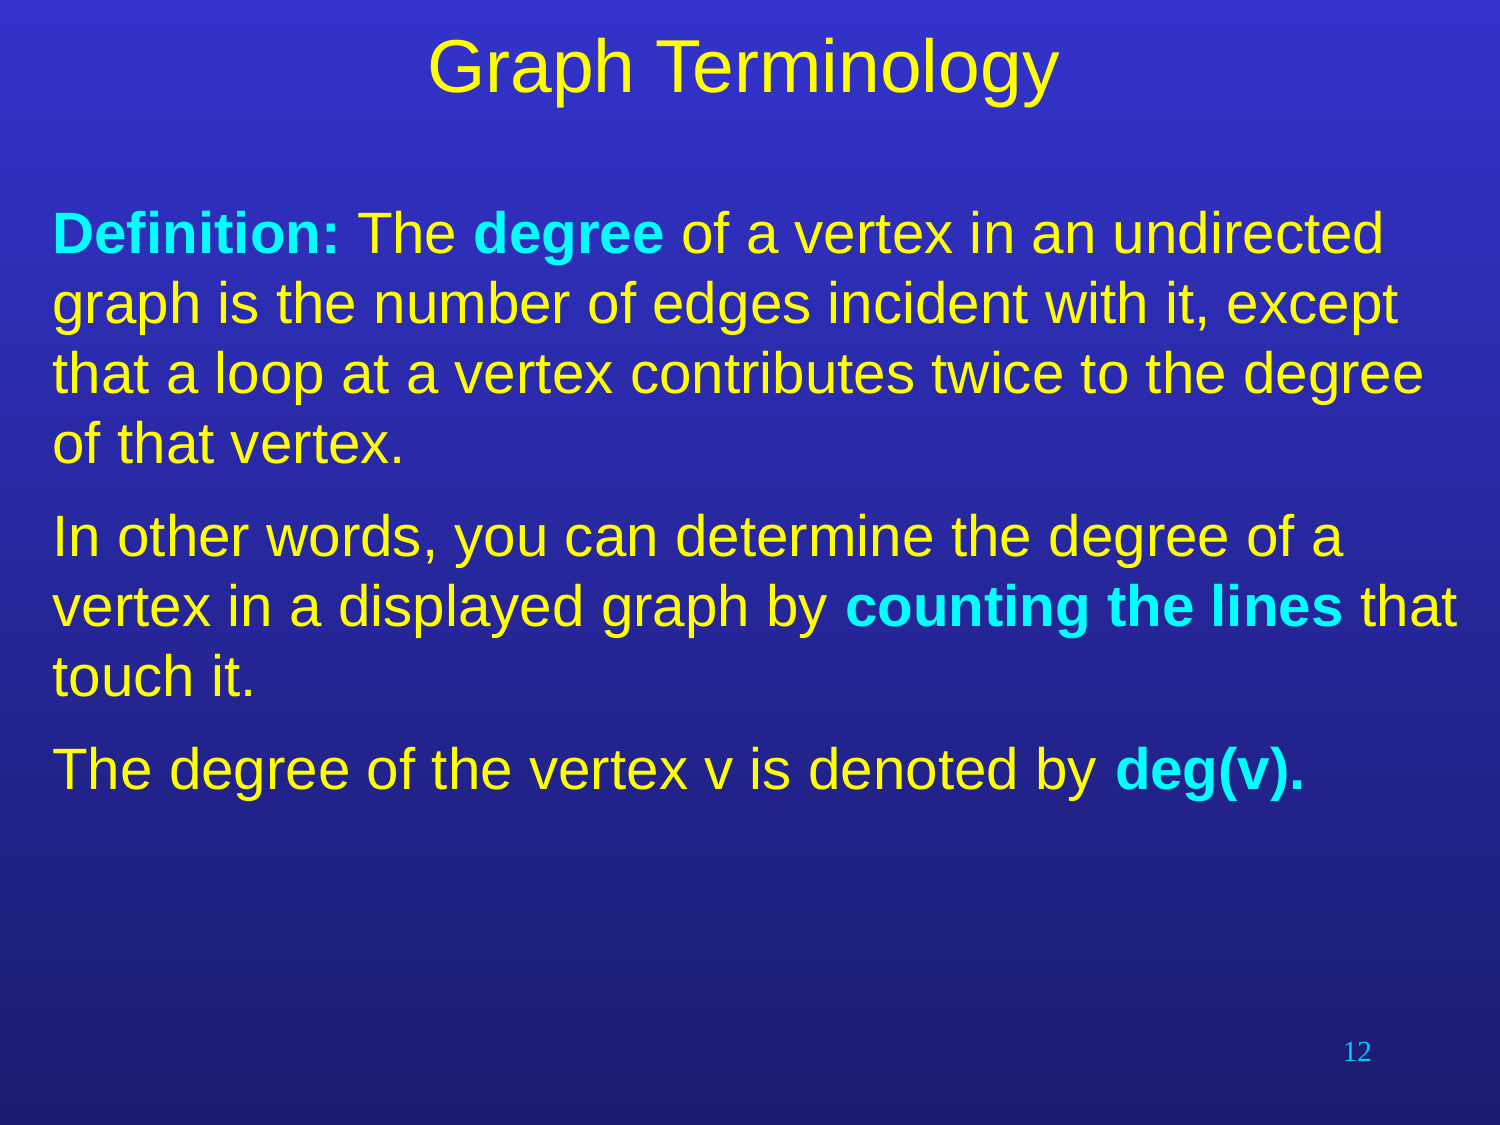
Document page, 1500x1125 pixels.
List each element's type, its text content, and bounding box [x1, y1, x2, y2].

slide_number 12 [1074, 1024, 1388, 1101]
list Definition: The degree of a vertex in an undirected graph is the number of edges incident with it, except that a loop at a vertex contributes twice to the degree of that vertex. In other words, you can determine the degree of a vertex in a displayed graph by counting the lines that touch it. The degree of the vertex v is denoted by deg(v). [37, 187, 1476, 926]
title Graph Terminology [37, 0, 1451, 126]
